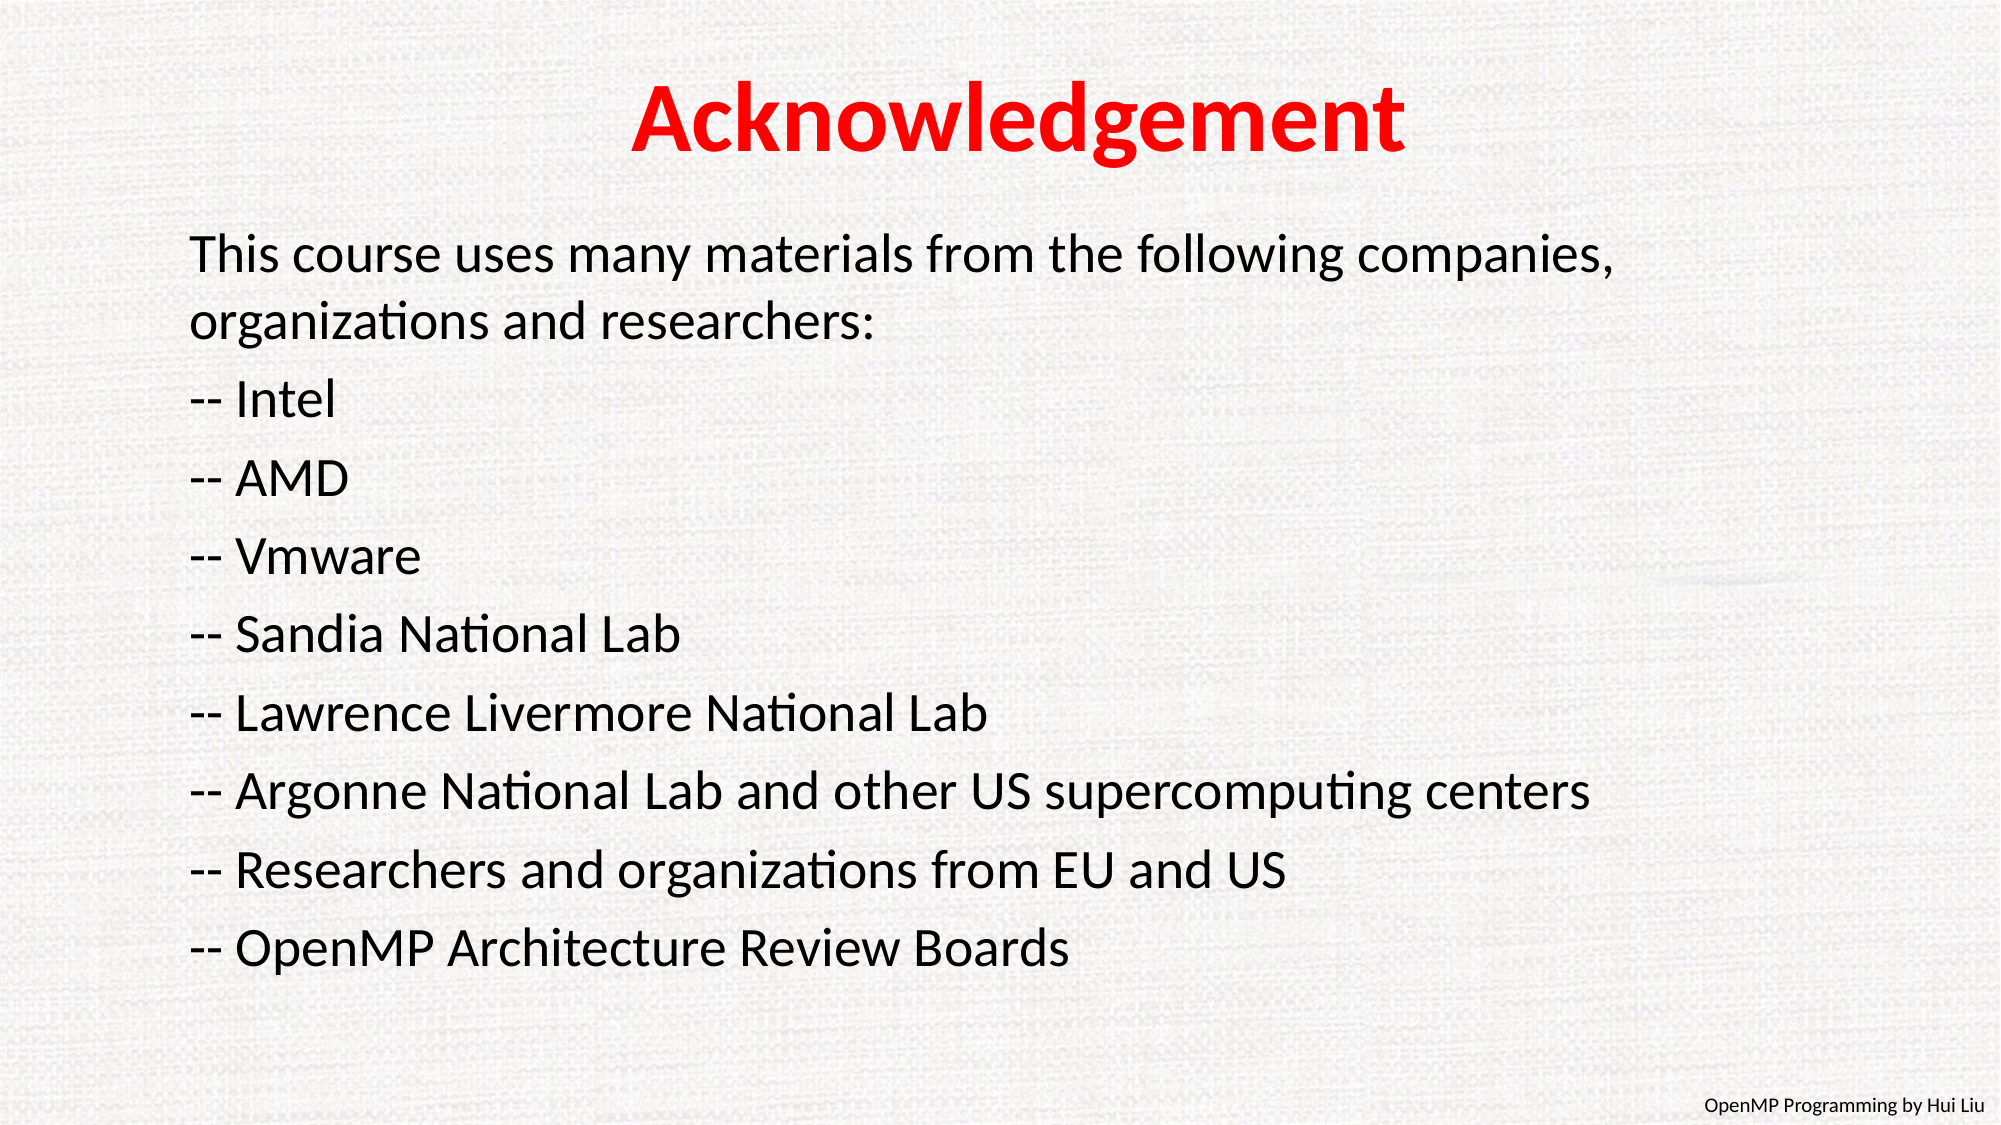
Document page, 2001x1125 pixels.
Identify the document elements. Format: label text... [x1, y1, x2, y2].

text_box This course uses many materials from the following companies, organizations and researchers: -- Intel -- AMD -- Vmware -- Sandia National Lab -- Lawrence Livermore National Lab -- Argonne National Lab and other US supercomputing centers -- Researchers and organizations from EU and US -- OpenMP Architecture Review Boards [183, 210, 1891, 940]
picture [0, 0, 2001, 1125]
title Acknowledgement [310, 57, 1729, 206]
text_box OpenMP Programming by Hui Liu [1686, 1083, 2000, 1124]
